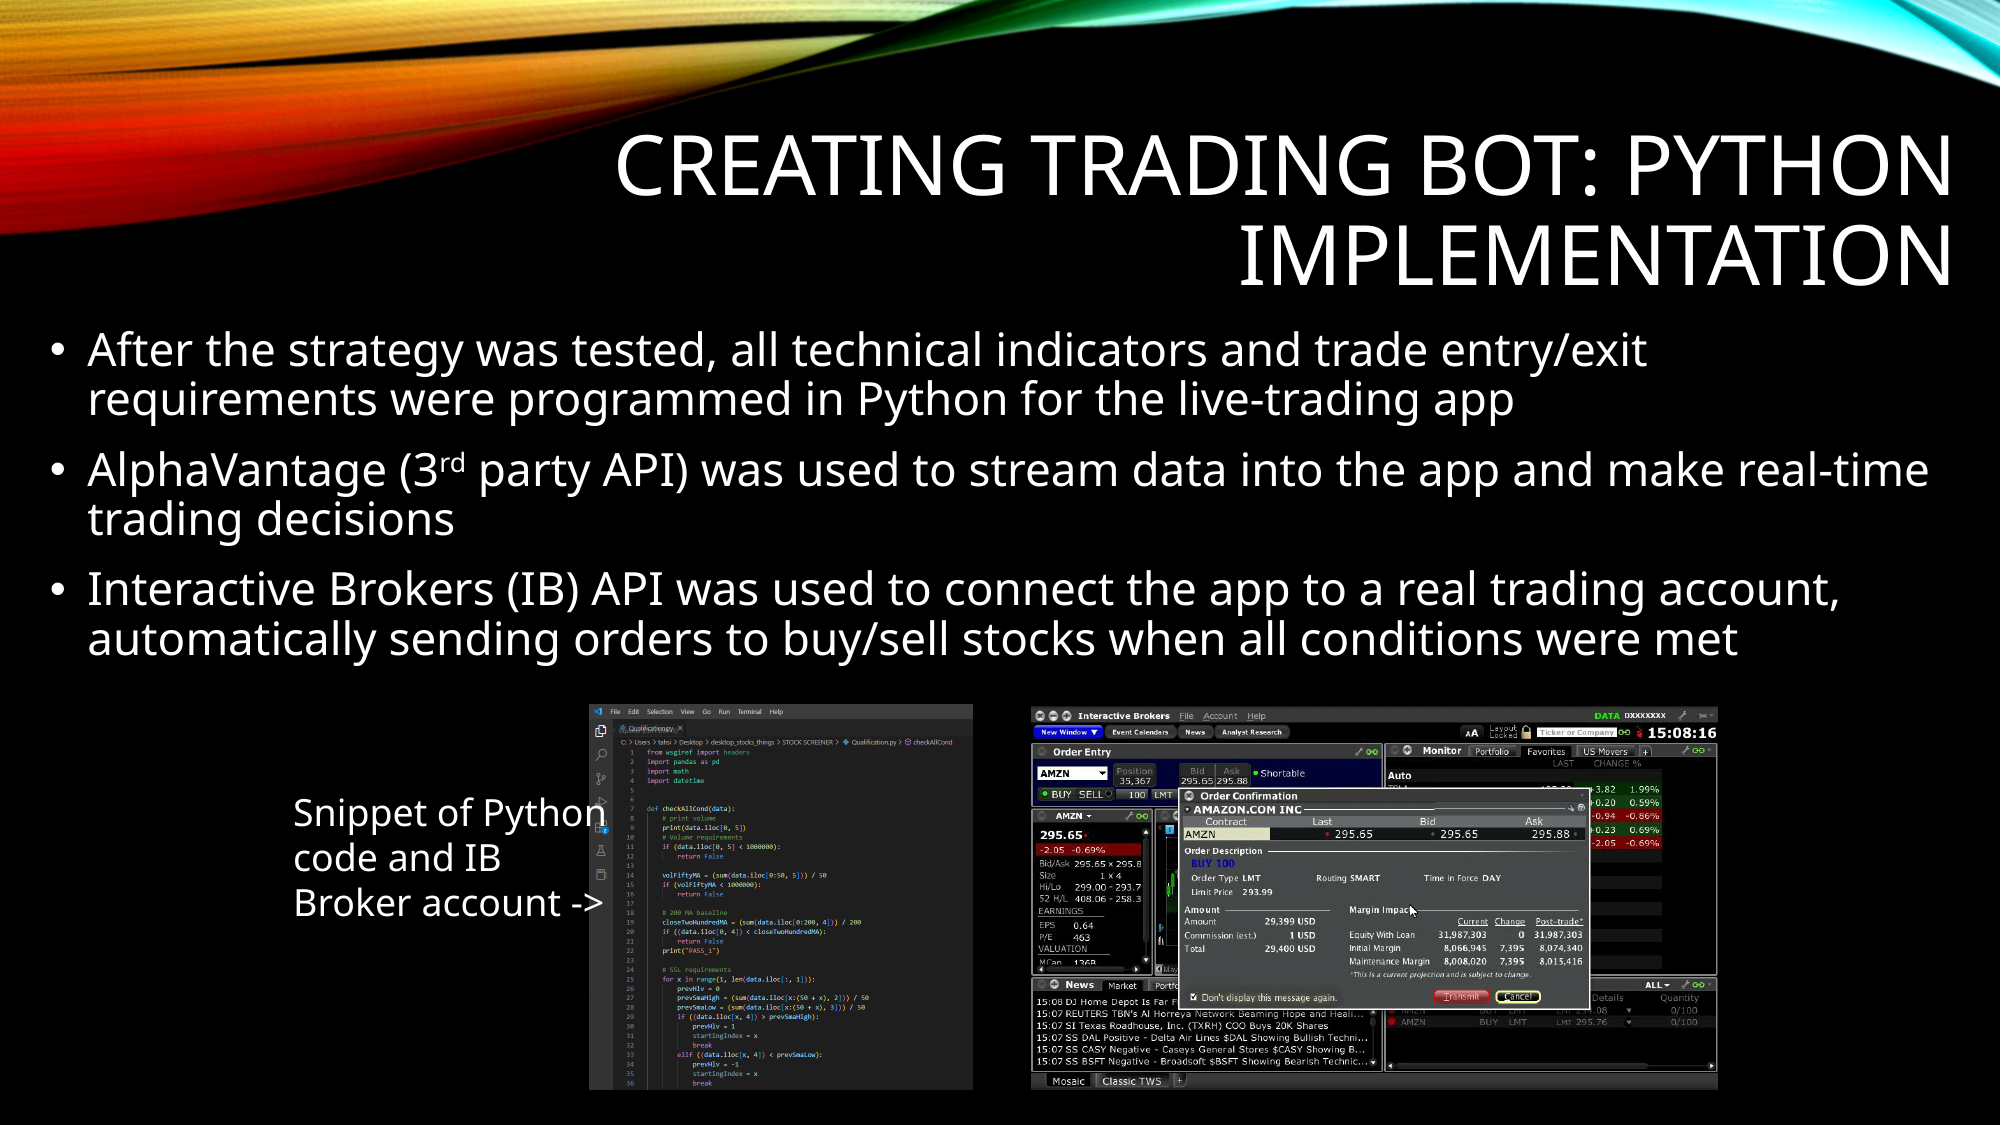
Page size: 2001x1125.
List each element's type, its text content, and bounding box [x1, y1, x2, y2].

list After the strategy was tested, all technical indicators and trade entry/exit requirements were programmed in Python for the live-trading app AlphaVantage (3rd party API) was used to stream data into the app and make real-time trading decisions Interactive Brokers (IB) API was used to connect the app to a real trading account, automatically sending orders to buy/sell stocks when all conditions were met [34, 319, 1948, 980]
title Creating Trading Bot: Python Implementation [559, 107, 1973, 320]
picture [0, 0, 2000, 237]
picture [1031, 704, 1718, 1090]
picture [588, 704, 973, 1090]
text_box Snippet of Python code and IB Broker account -> [278, 782, 588, 932]
